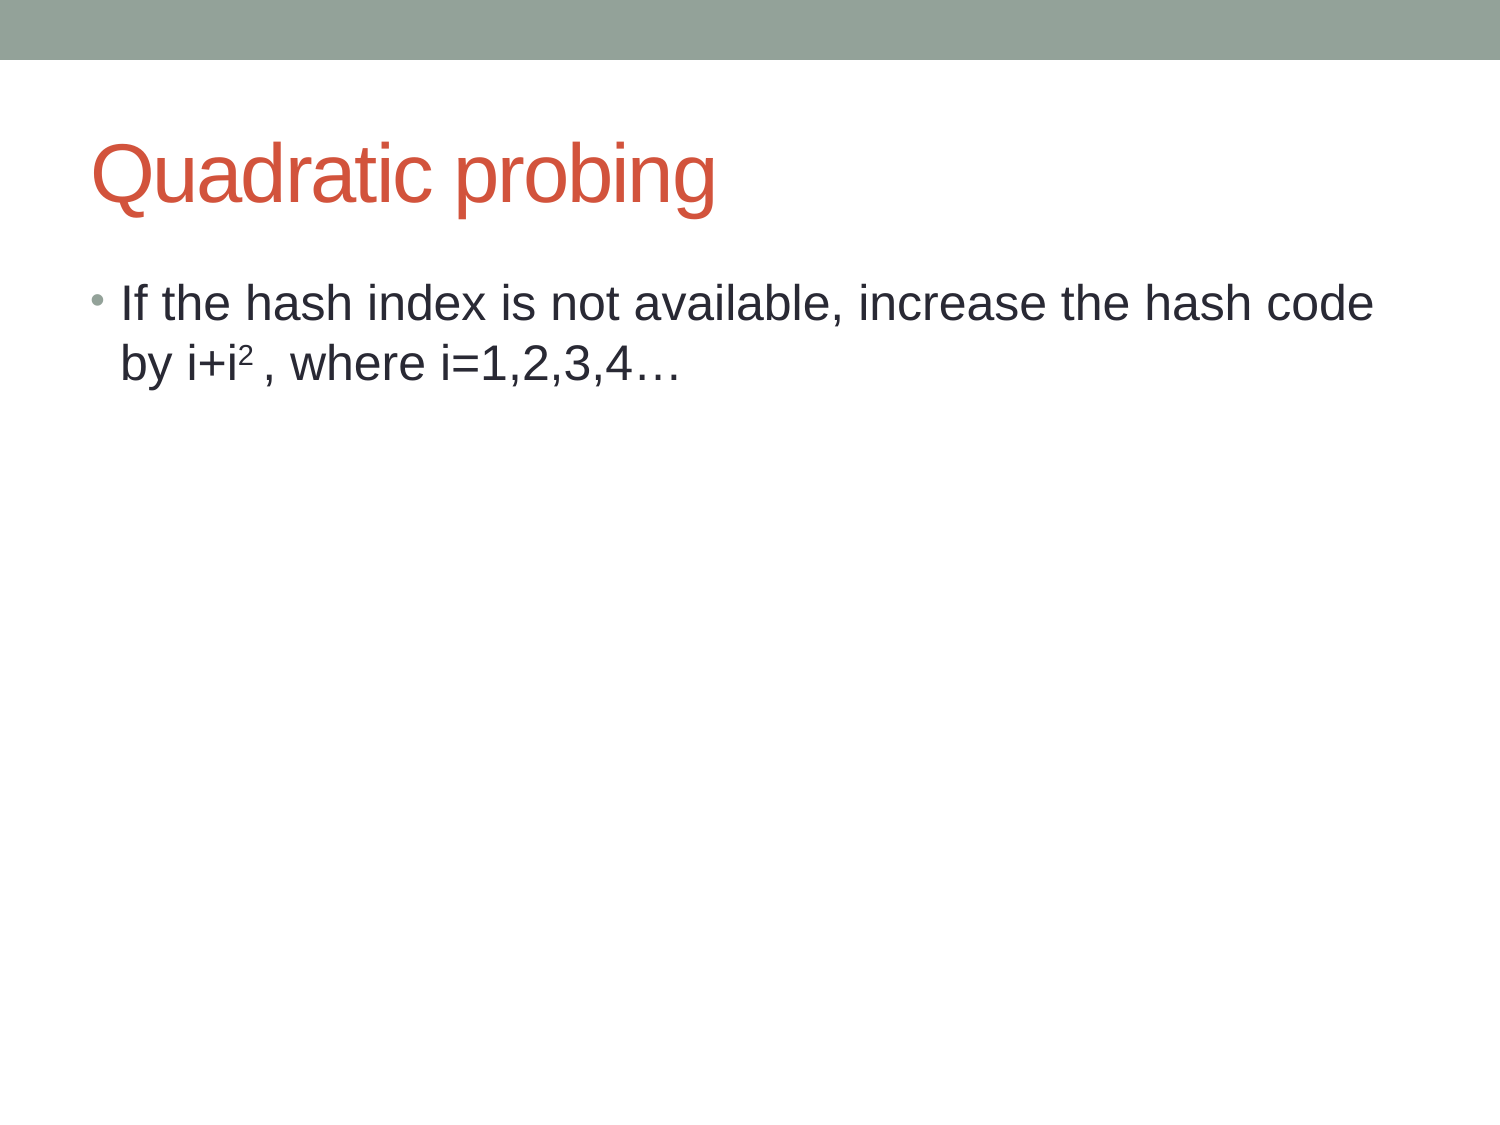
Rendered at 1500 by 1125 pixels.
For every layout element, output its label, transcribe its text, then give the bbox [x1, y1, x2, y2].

title Quadratic probing [75, 87, 1425, 250]
list If the hash index is not available, increase the hash code by i+i2 , where i=1,2,3,4… [75, 262, 1425, 1063]
